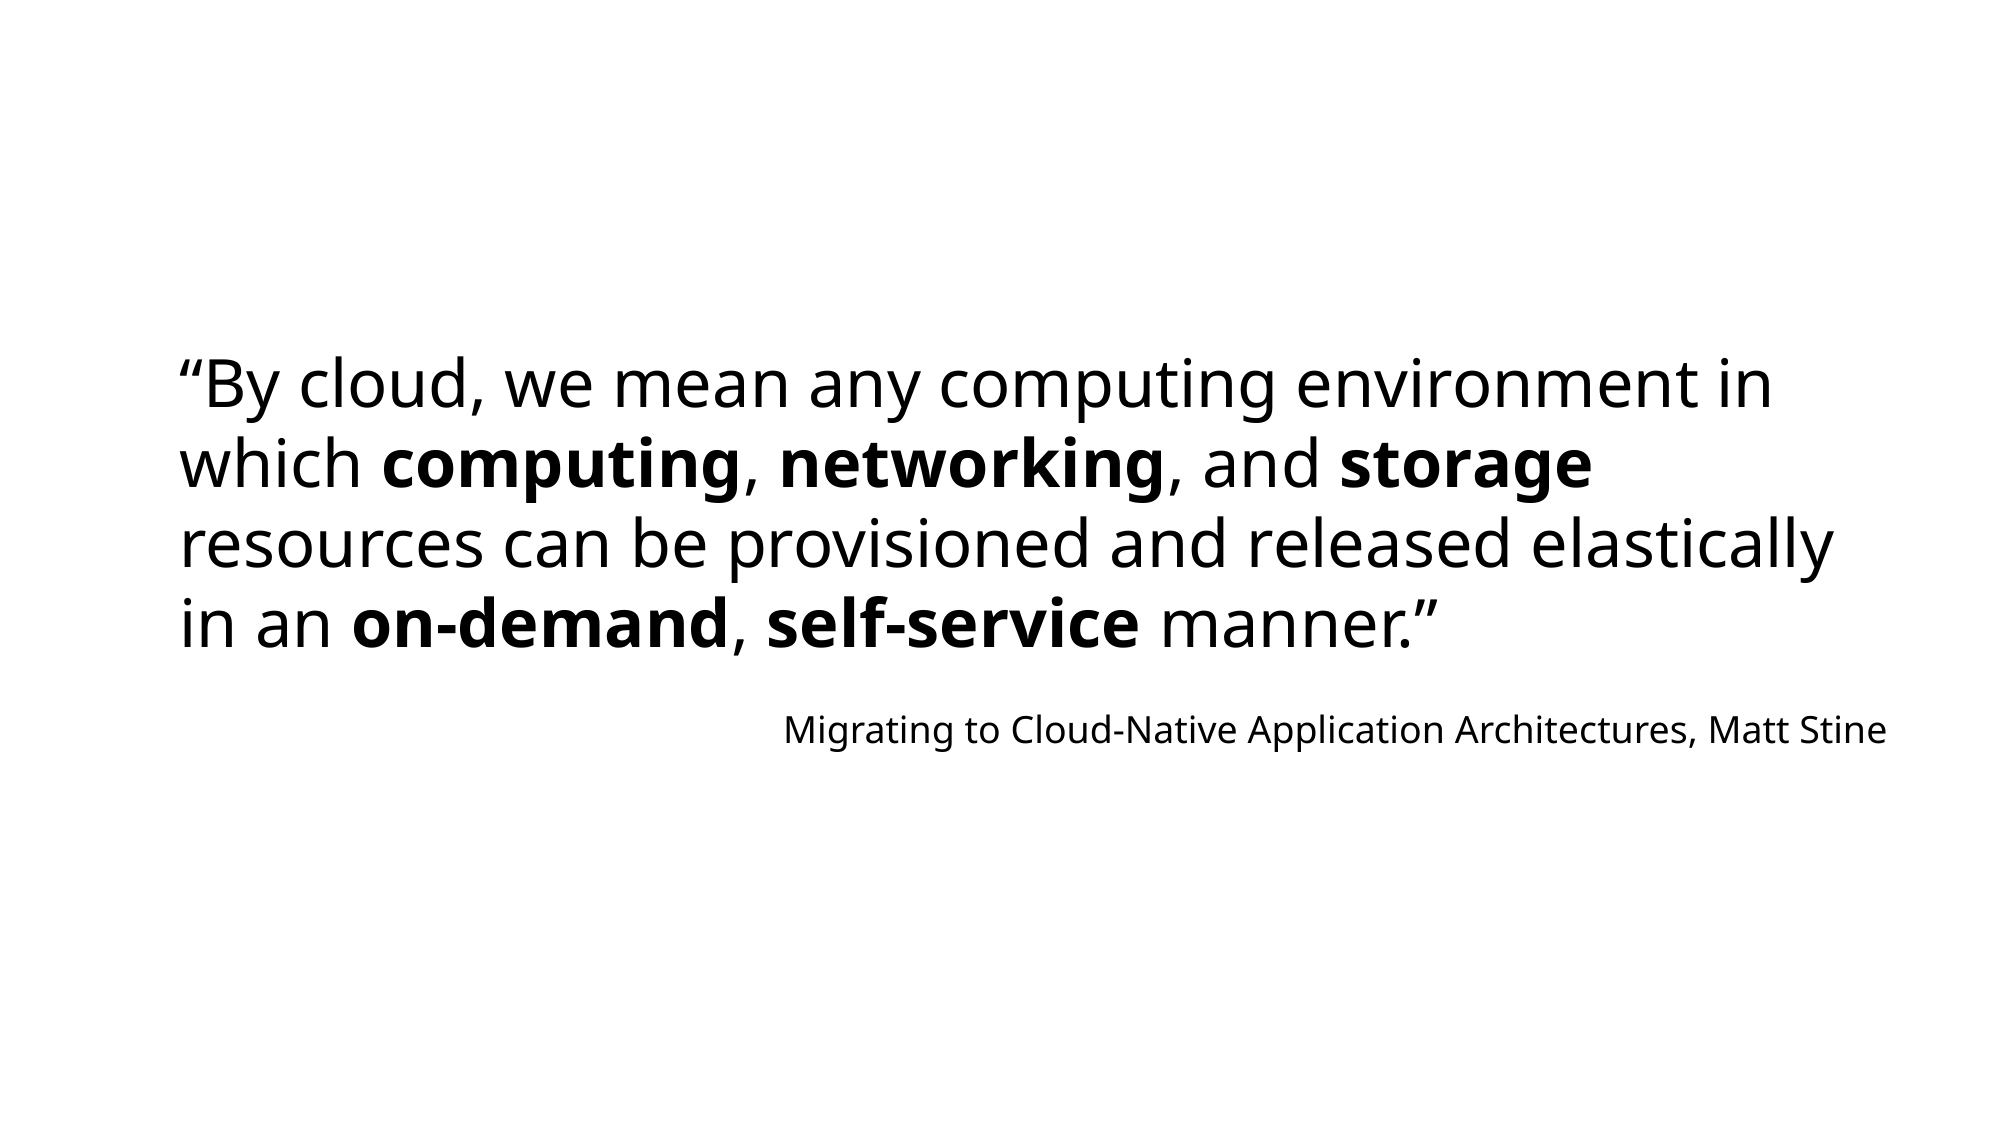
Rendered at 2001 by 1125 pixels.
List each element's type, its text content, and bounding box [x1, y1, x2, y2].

text_box “By cloud, we mean any computing environment in which computing, networking, and storage resources can be provisioned and released elastically in an on-demand, self-service manner.” Migrating to Cloud-Native Application Architectures, Matt Stine [164, 333, 1904, 759]
